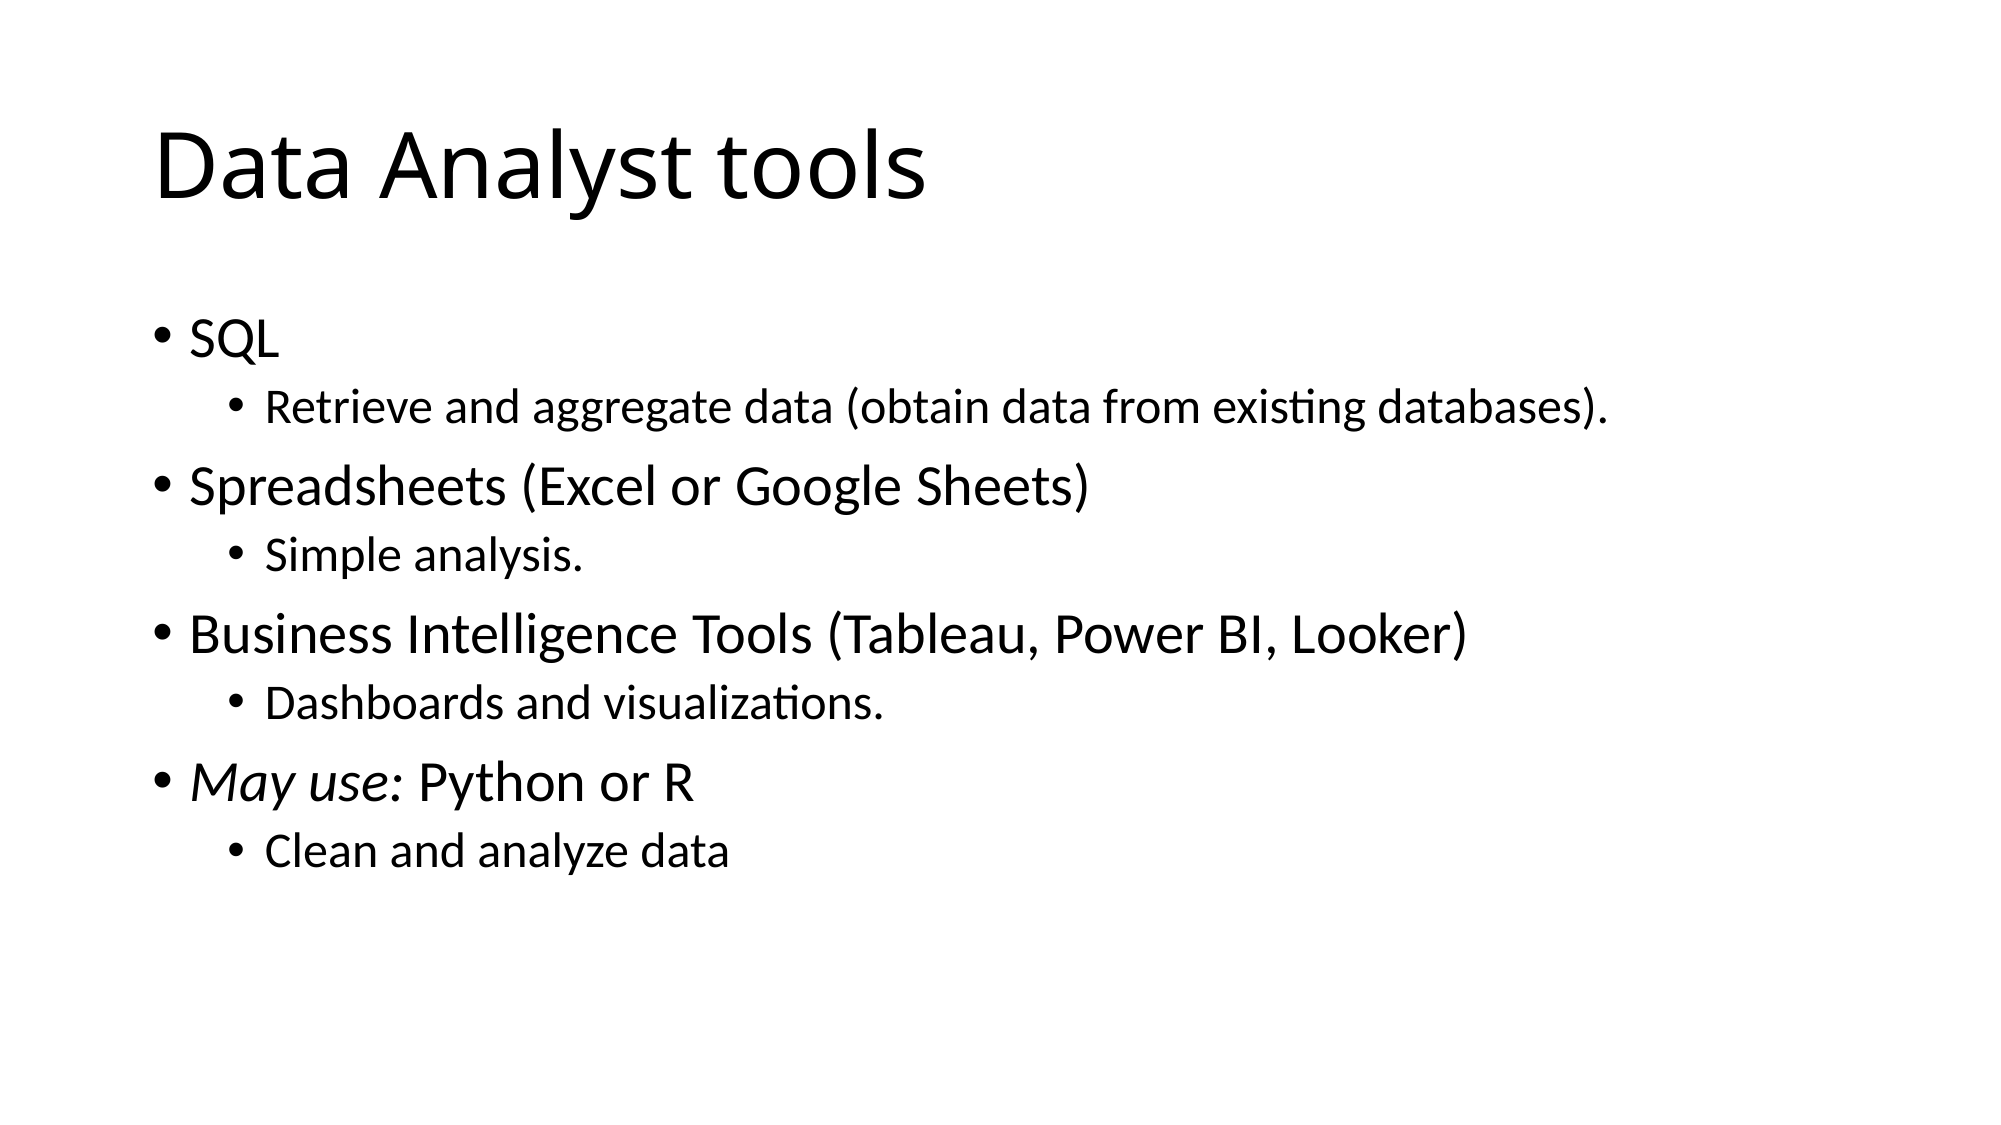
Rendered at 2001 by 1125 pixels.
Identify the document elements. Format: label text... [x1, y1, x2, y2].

list SQL Retrieve and aggregate data (obtain data from existing databases). Spreadsheets (Excel or Google Sheets) Simple analysis. Business Intelligence Tools (Tableau, Power BI, Looker) Dashboards and visualizations. May use: Python or R Clean and analyze data [137, 299, 1863, 1014]
title Data Analyst tools [137, 59, 1863, 278]
